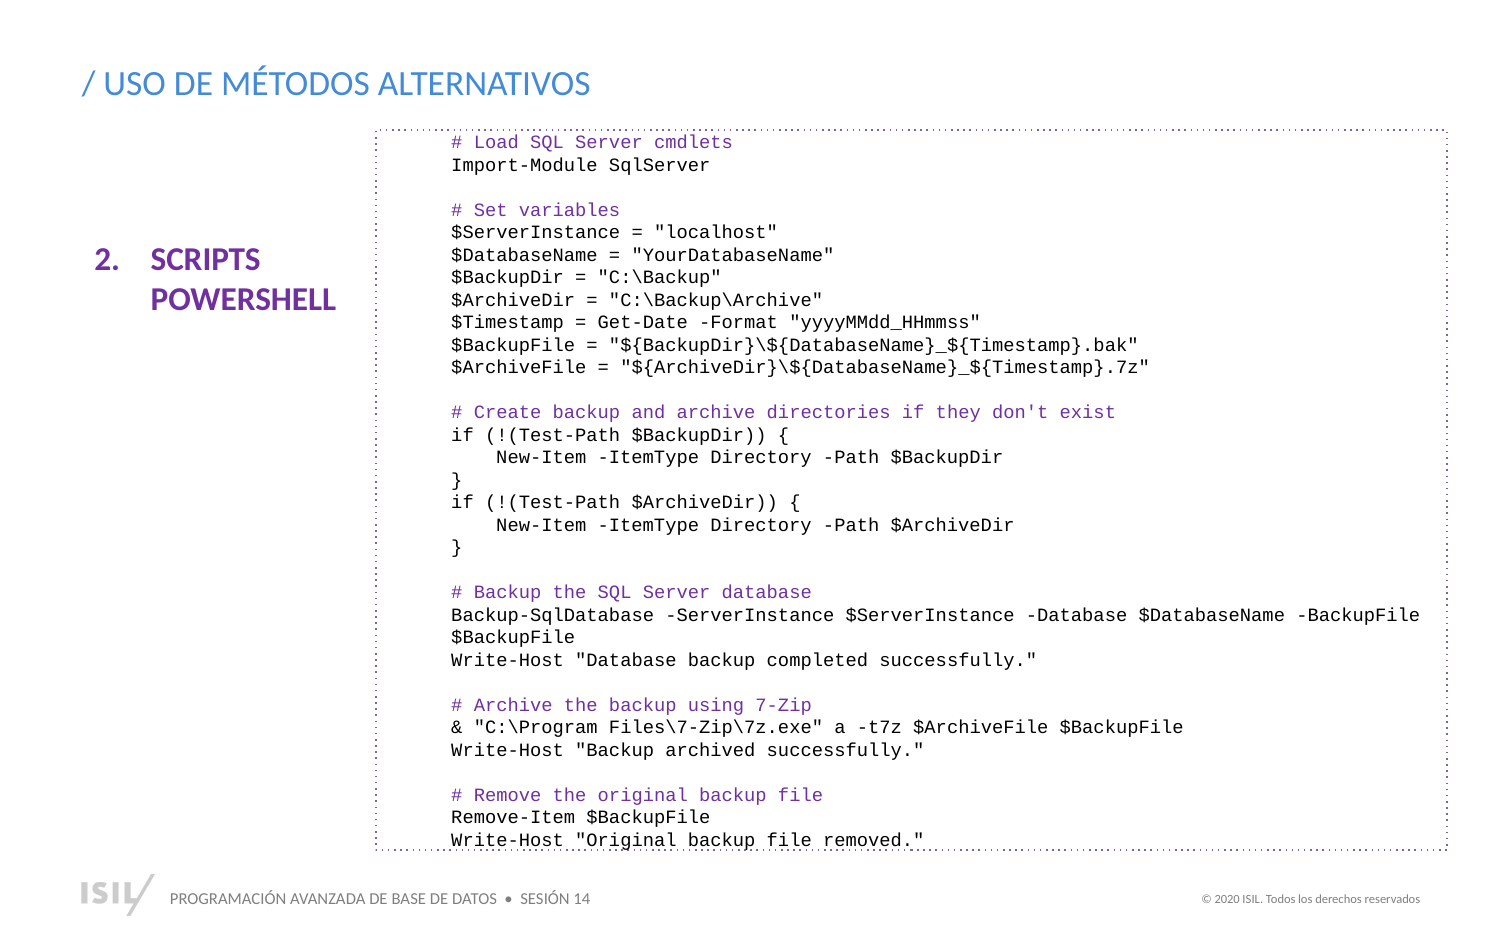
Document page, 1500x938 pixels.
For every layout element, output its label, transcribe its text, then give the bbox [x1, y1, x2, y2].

text_box # Load SQL Server cmdlets Import-Module SqlServer # Set variables $ServerInstance = "localhost" $DatabaseName = "YourDatabaseName" $BackupDir = "C:\Backup" $ArchiveDir = "C:\Backup\Archive" $Timestamp = Get-Date -Format "yyyyMMdd_HHmmss" $BackupFile = "${BackupDir}\${DatabaseName}_${Timestamp}.bak" $ArchiveFile = "${ArchiveDir}\${DatabaseName}_${Timestamp}.7z" # Create backup and archive directories if they don't exist if (!(Test-Path $BackupDir)) { New-Item -ItemType Directory -Path $BackupDir } if (!(Test-Path $ArchiveDir)) { New-Item -ItemType Directory -Path $ArchiveDir } # Backup the SQL Server database Backup-SqlDatabase -ServerInstance $ServerInstance -Database $DatabaseName -BackupFile $BackupFile Write-Host "Database backup completed successfully." # Archive the backup using 7-Zip & "C:\Program Files\7-Zip\7z.exe" a -t7z $ArchiveFile $BackupFile Write-Host "Backup archived successfully." # Remove the original backup file Remove-Item $BackupFile Write-Host "Original backup file removed." [376, 129, 1447, 851]
text_box SCRIPTS POWERSHELL [79, 229, 376, 325]
text_box / USO DE MÉTODOS ALTERNATIVOS [66, 52, 1249, 111]
